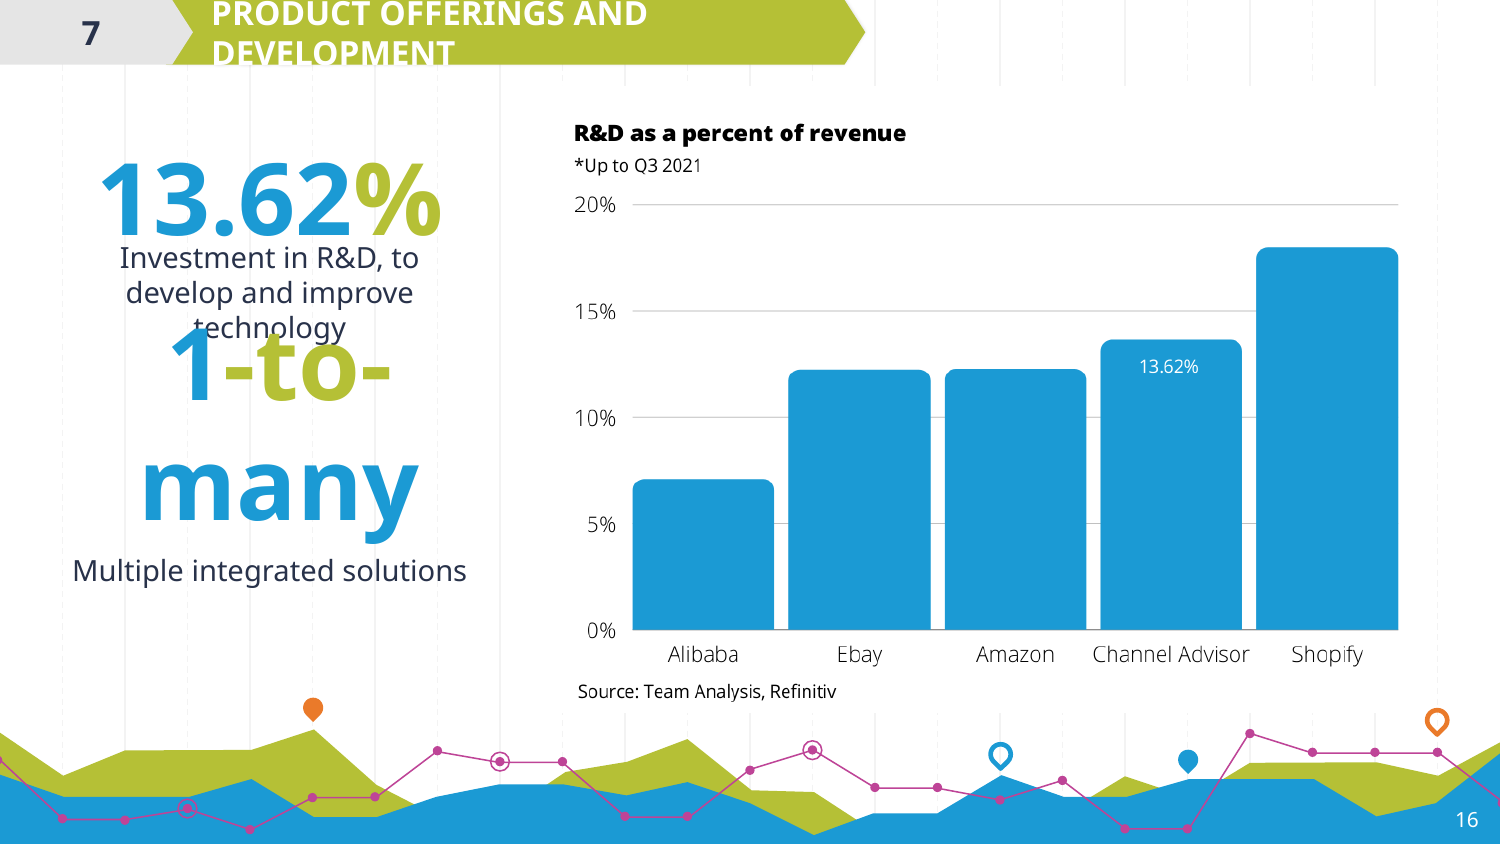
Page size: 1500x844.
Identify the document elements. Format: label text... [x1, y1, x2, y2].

subtitle Investment in R&D, to develop and improve technology [49, 224, 491, 372]
picture [553, 85, 1413, 713]
title 13.62% [49, 124, 491, 224]
text_box PRODUCT OFFERINGS AND DEVELOPMENT [173, 0, 866, 65]
title 1-to-many [49, 408, 511, 556]
text_box 7 [0, 0, 193, 65]
subtitle Multiple integrated solutions [49, 537, 491, 685]
slide_number ‹#› [1403, 791, 1494, 844]
